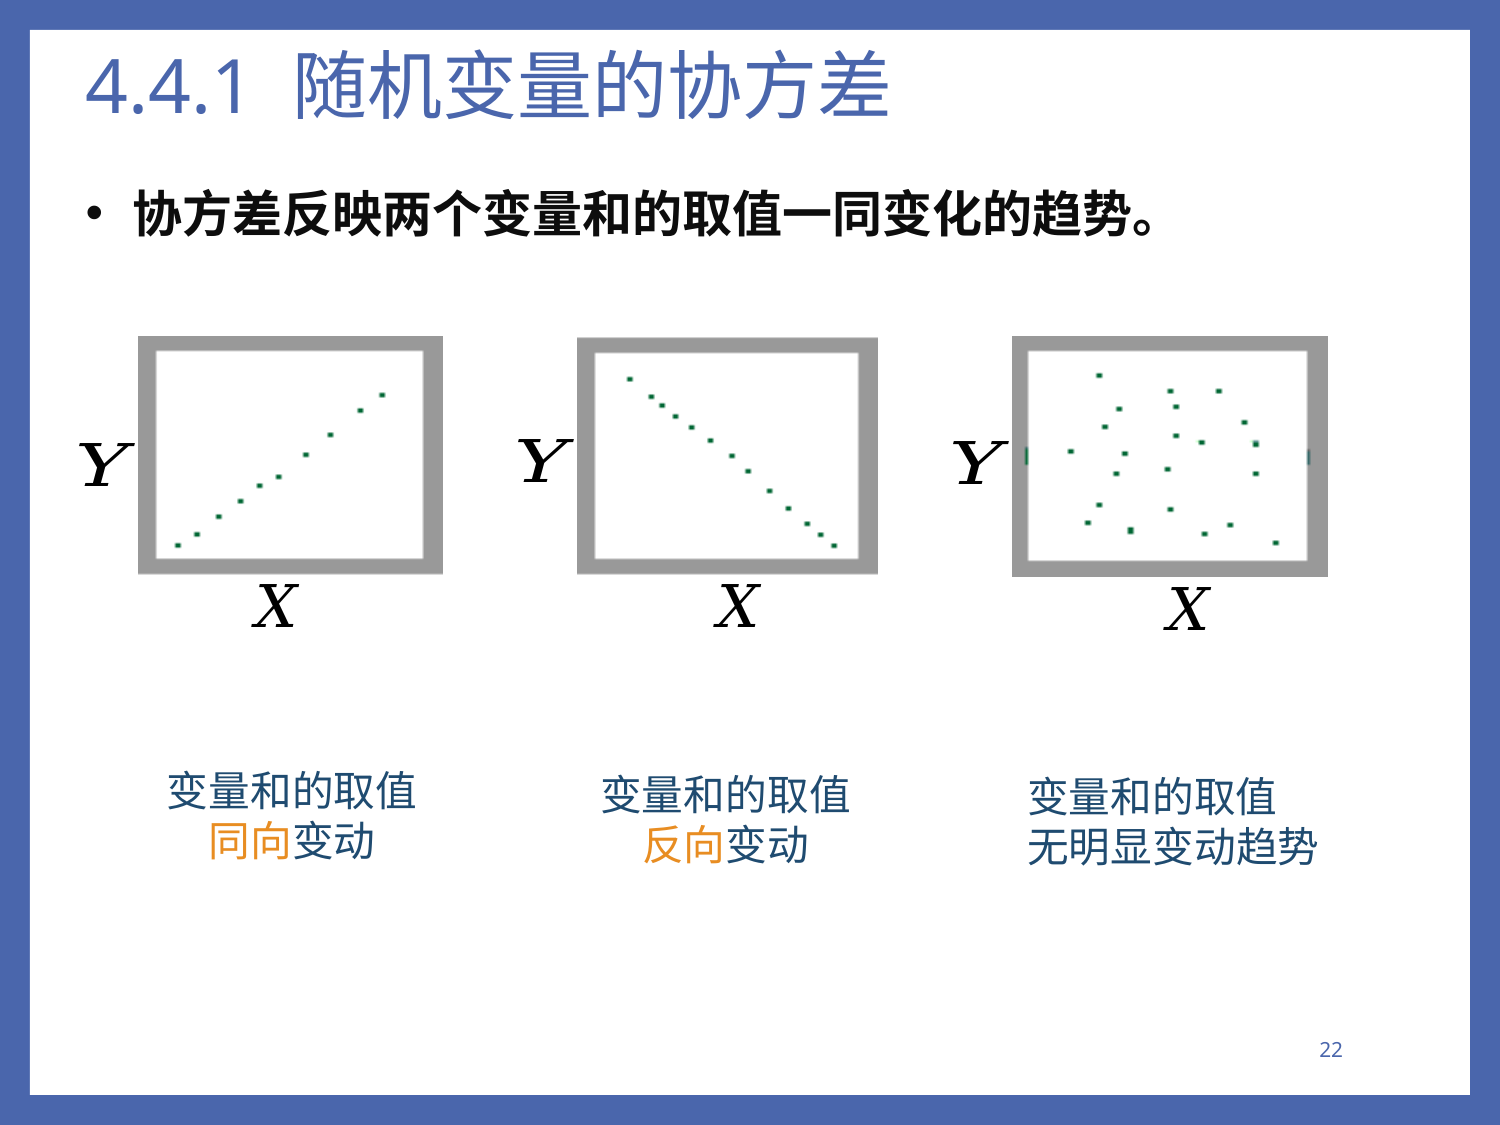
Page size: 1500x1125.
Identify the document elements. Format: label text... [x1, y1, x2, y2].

title 4.4.1 随机变量的协方差 [70, 40, 1312, 137]
picture [576, 336, 878, 577]
picture [137, 336, 444, 577]
picture [1012, 336, 1328, 577]
slide_number 22 [1147, 1020, 1358, 1081]
